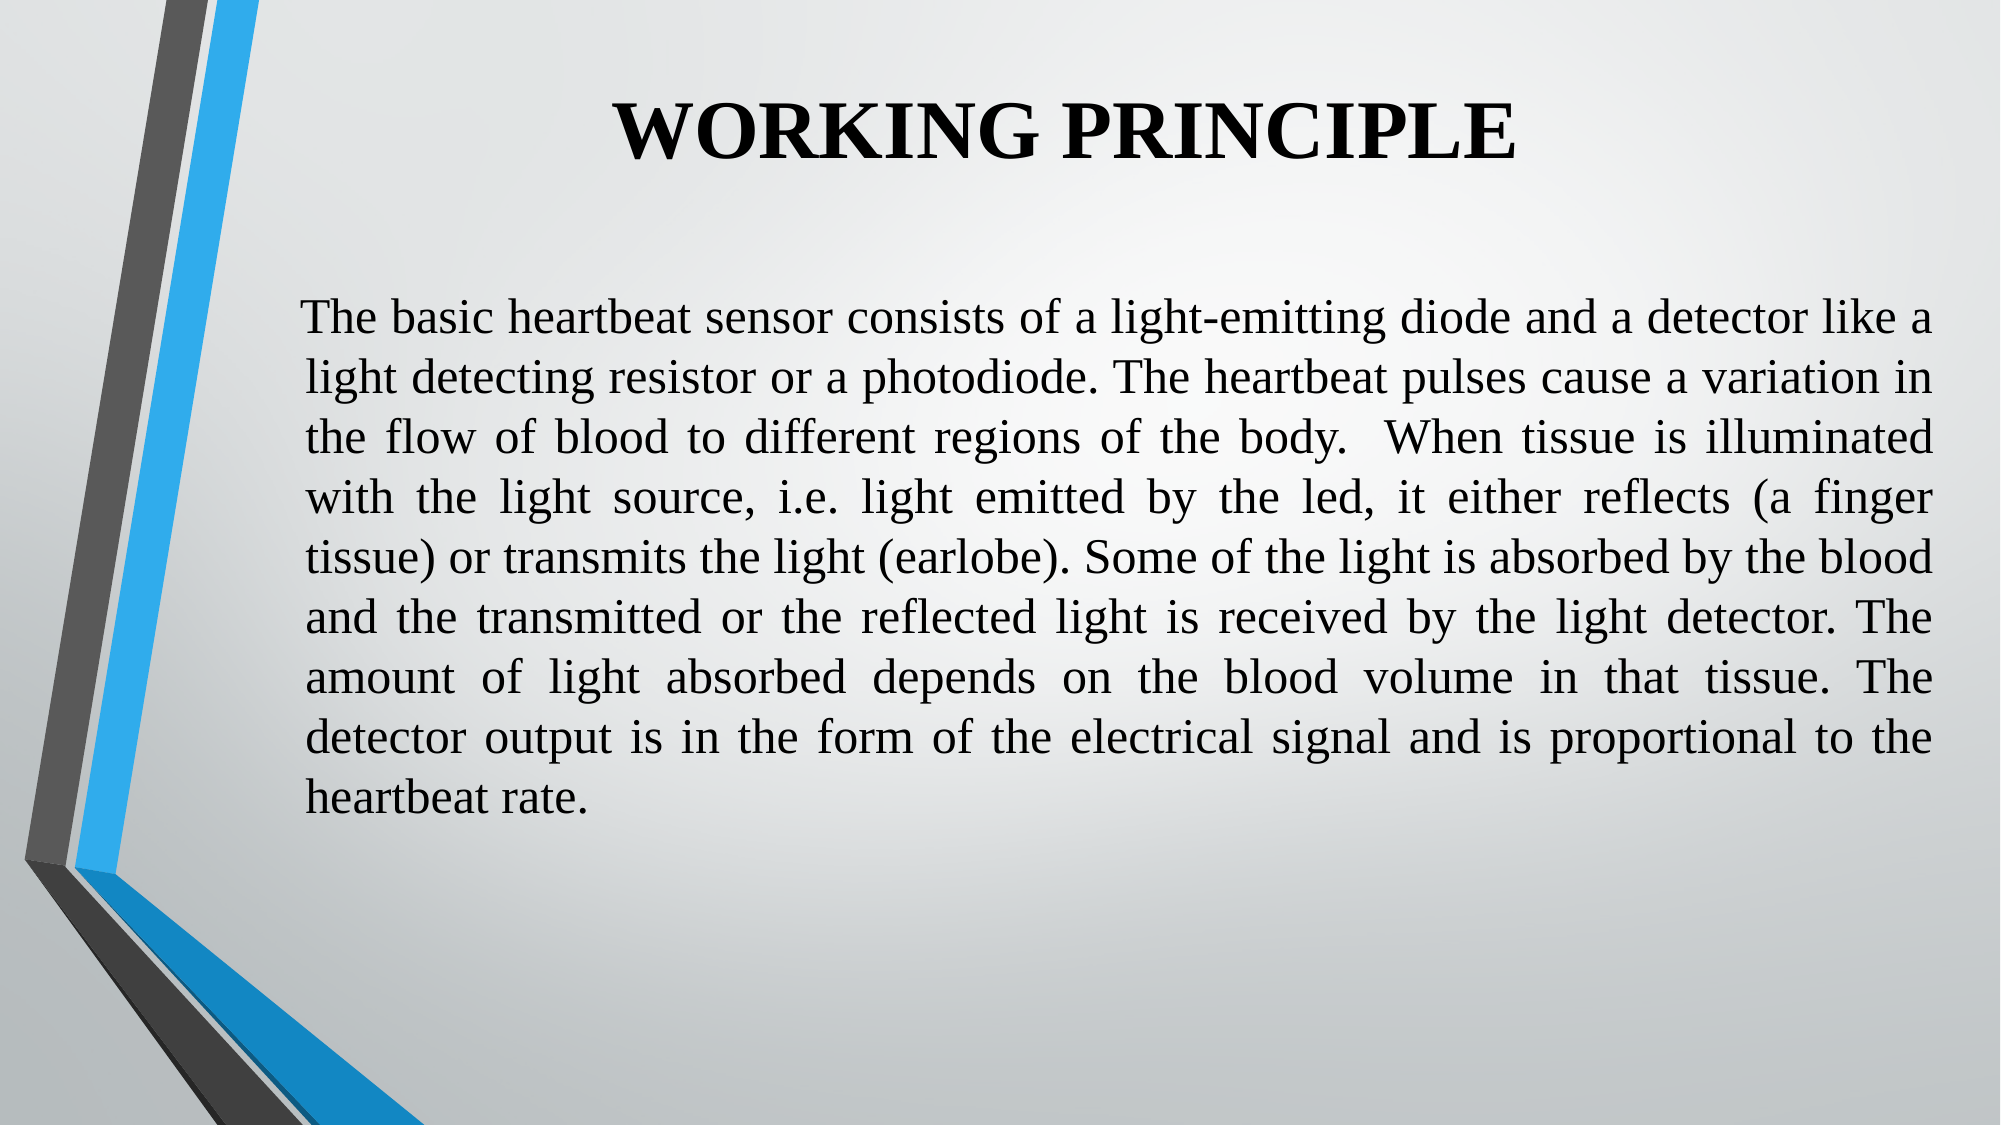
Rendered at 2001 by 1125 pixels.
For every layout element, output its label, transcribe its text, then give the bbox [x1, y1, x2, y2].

title WORKING PRINCIPLE [243, 39, 1887, 193]
list The basic heartbeat sensor consists of a light-emitting diode and a detector like a light detecting resistor or a photodiode. The heartbeat pulses cause a variation in the flow of blood to different regions of the body. When tissue is illuminated with the light source, i.e. light emitted by the led, it either reflects (a finger tissue) or transmits the light (earlobe). Some of the light is absorbed by the blood and the transmitted or the reflected light is received by the light detector. The amount of light absorbed depends on the blood volume in that tissue. The detector output is in the form of the electrical signal and is proportional to the heartbeat rate. [243, 193, 1950, 1071]
